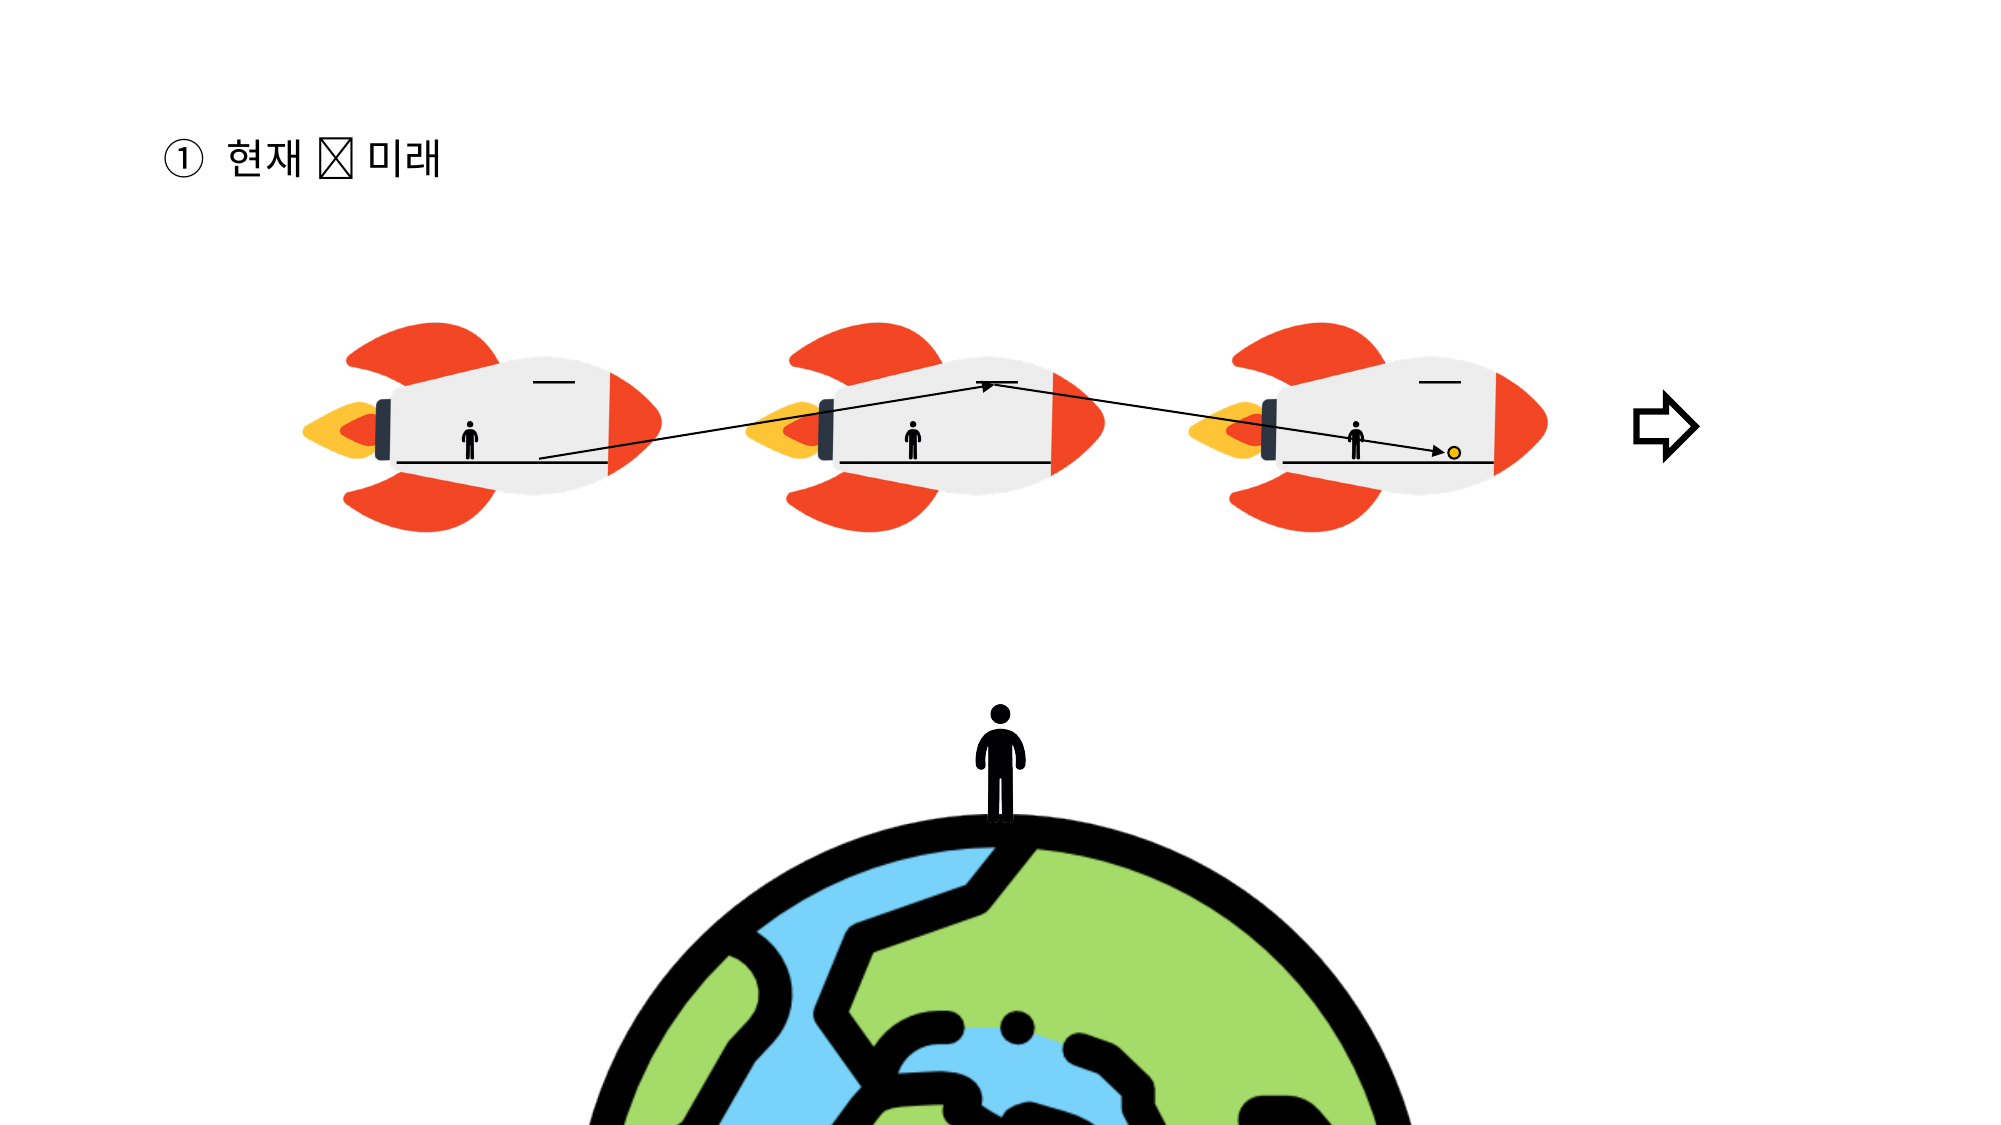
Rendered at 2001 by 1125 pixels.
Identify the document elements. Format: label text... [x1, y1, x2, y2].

text_box [1635, 394, 1697, 459]
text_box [539, 384, 995, 459]
picture [250, 205, 1580, 648]
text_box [994, 384, 1445, 453]
picture [573, 704, 1428, 1125]
text_box ① 현재  미래 [148, 125, 559, 191]
